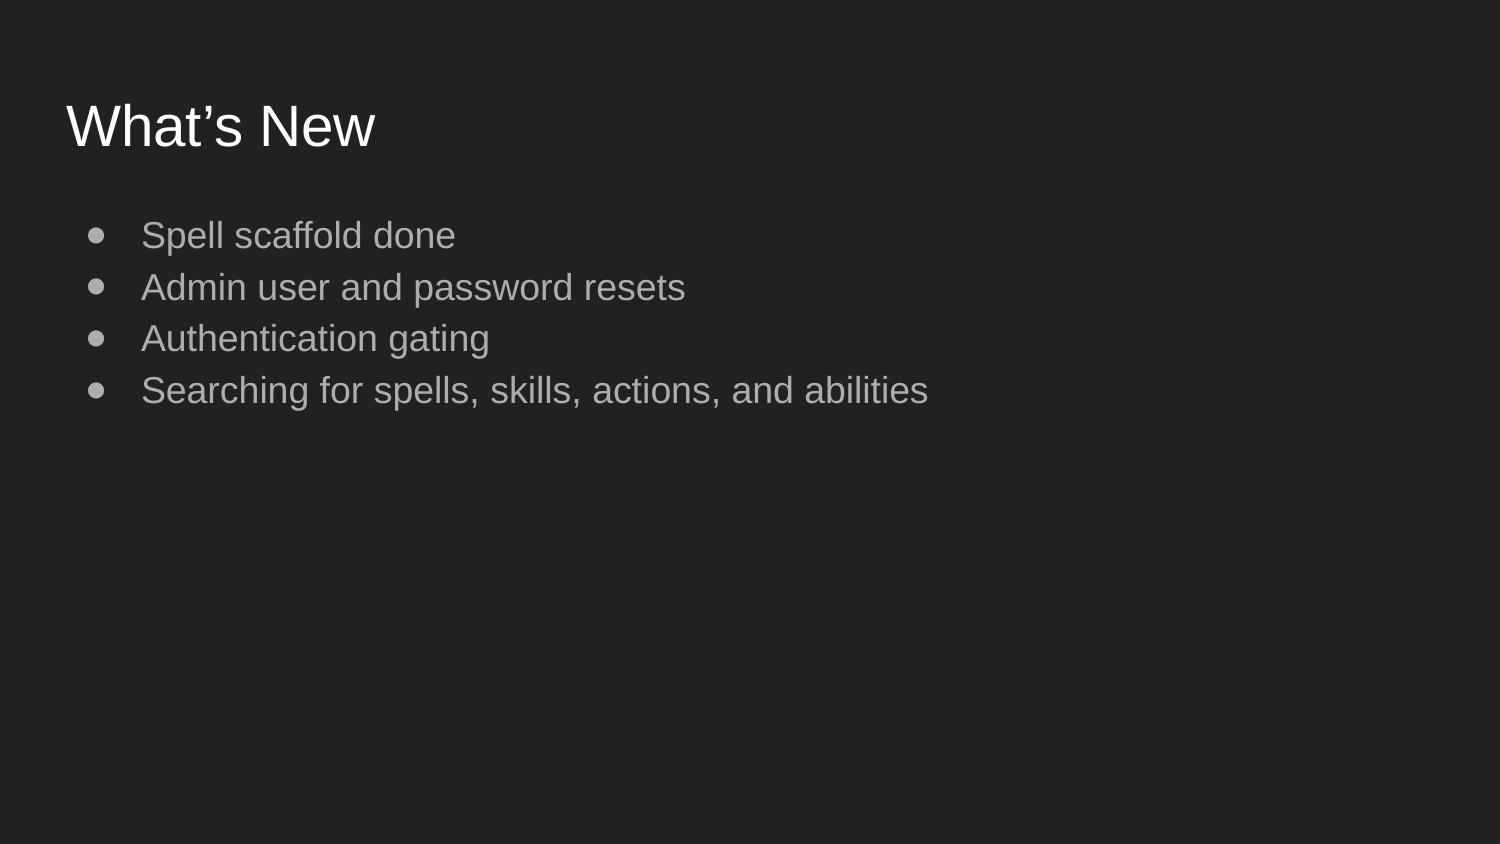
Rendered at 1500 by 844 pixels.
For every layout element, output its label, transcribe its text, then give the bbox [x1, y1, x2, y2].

list Spell scaffold done Admin user and password resets Authentication gating Searching for spells, skills, actions, and abilities [51, 189, 1449, 750]
title What’s New [51, 72, 1449, 167]
